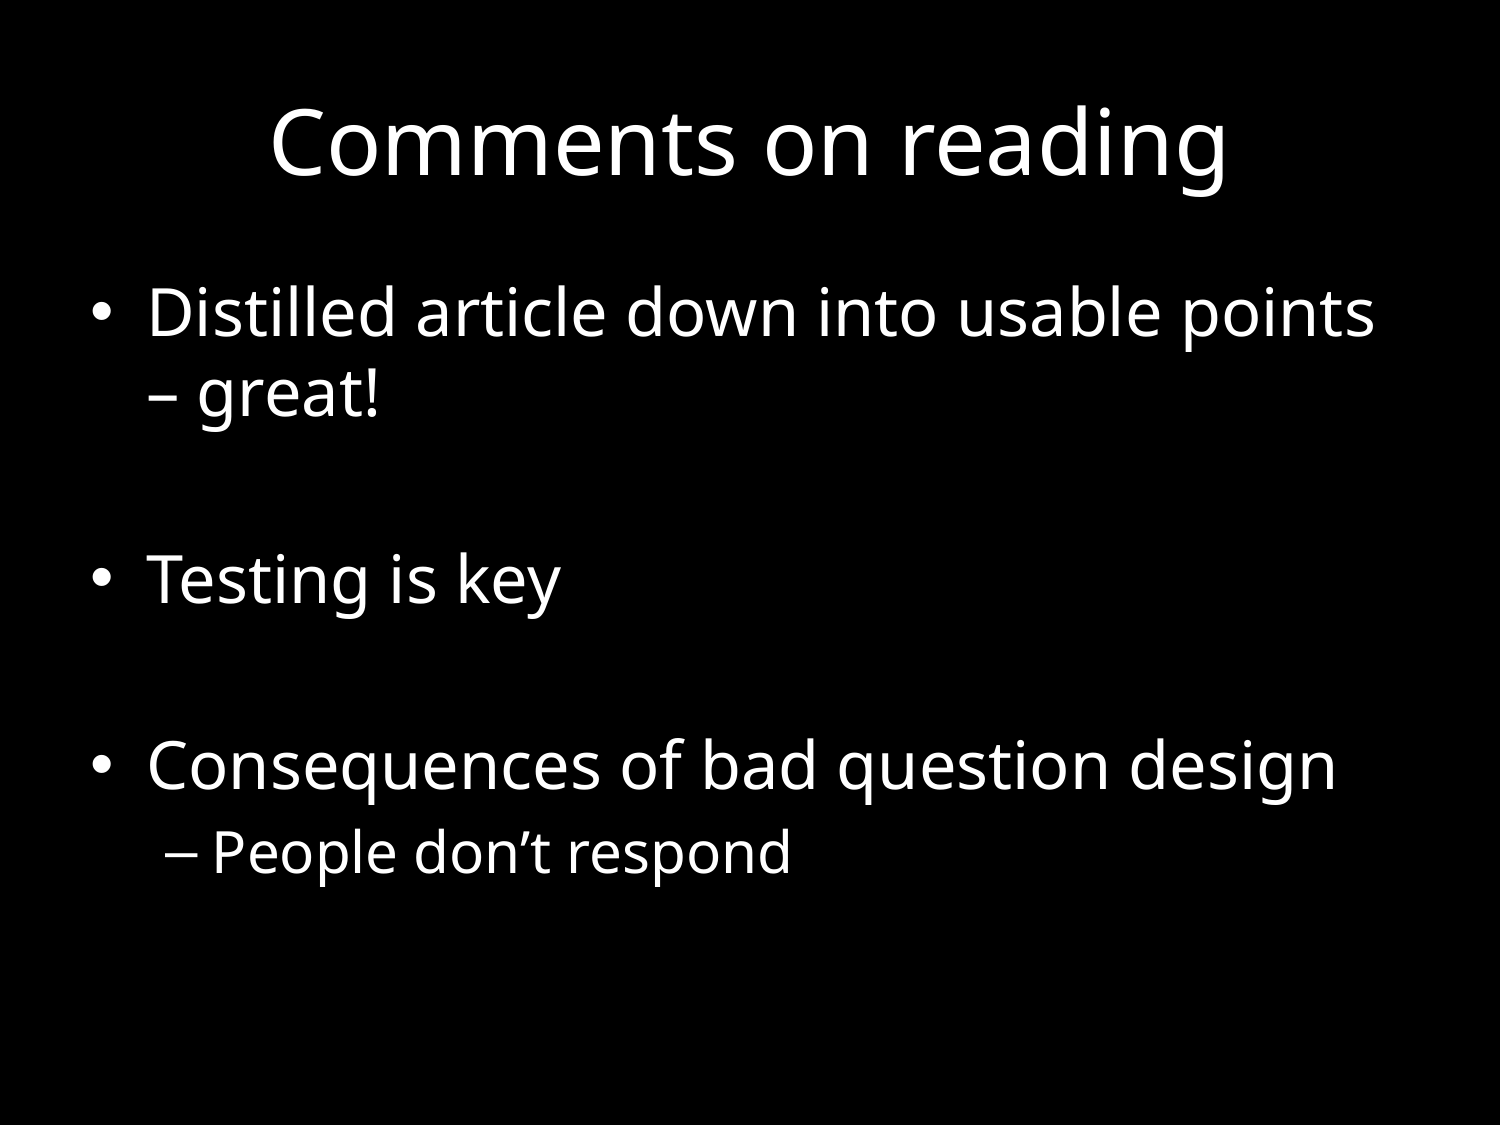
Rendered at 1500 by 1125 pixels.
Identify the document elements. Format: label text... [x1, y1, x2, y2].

list Distilled article down into usable points – great! Testing is key Consequences of bad question design People don’t respond [75, 262, 1425, 1005]
title Comments on reading [75, 45, 1425, 233]
